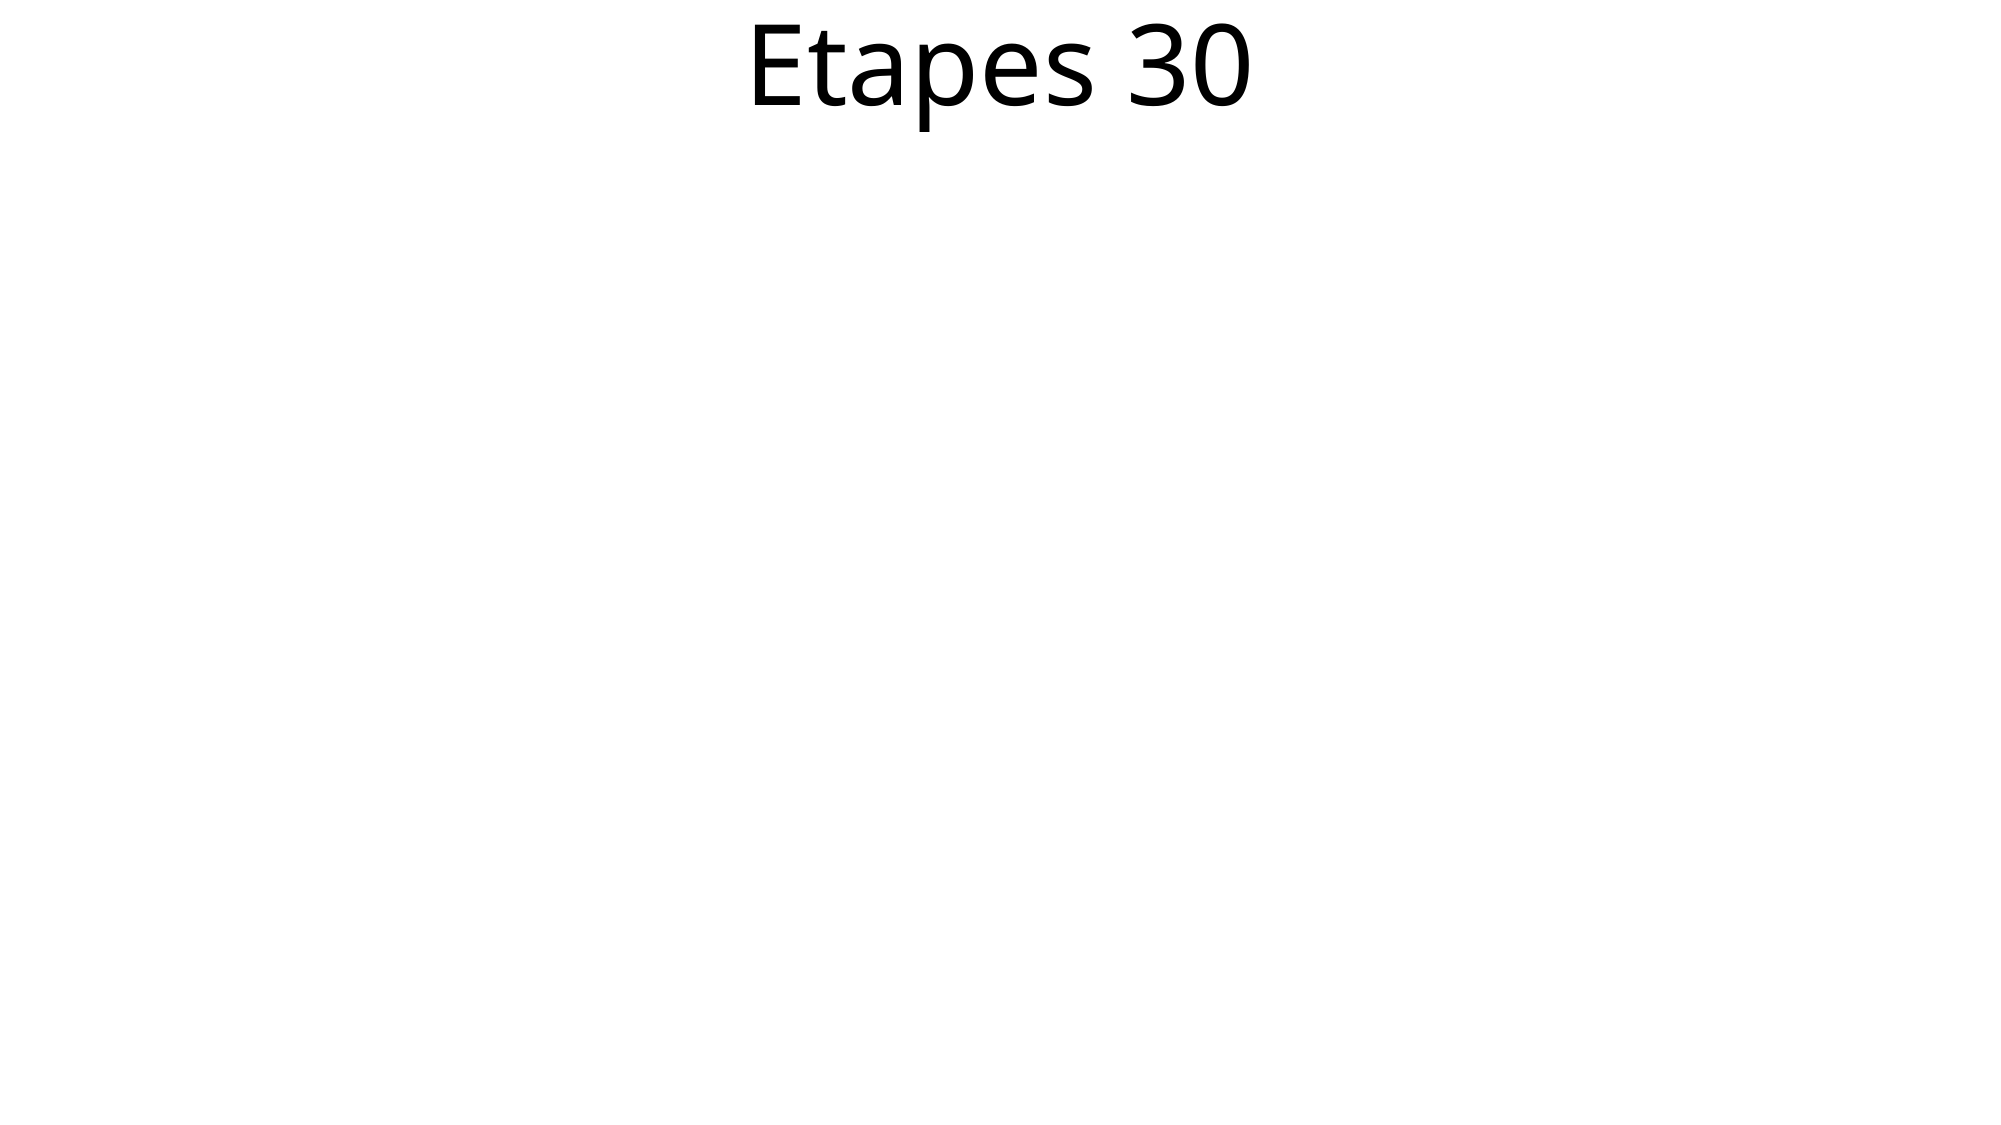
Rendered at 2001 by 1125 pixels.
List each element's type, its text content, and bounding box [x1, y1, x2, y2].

title Etapes 30 [249, 0, 1750, 138]
